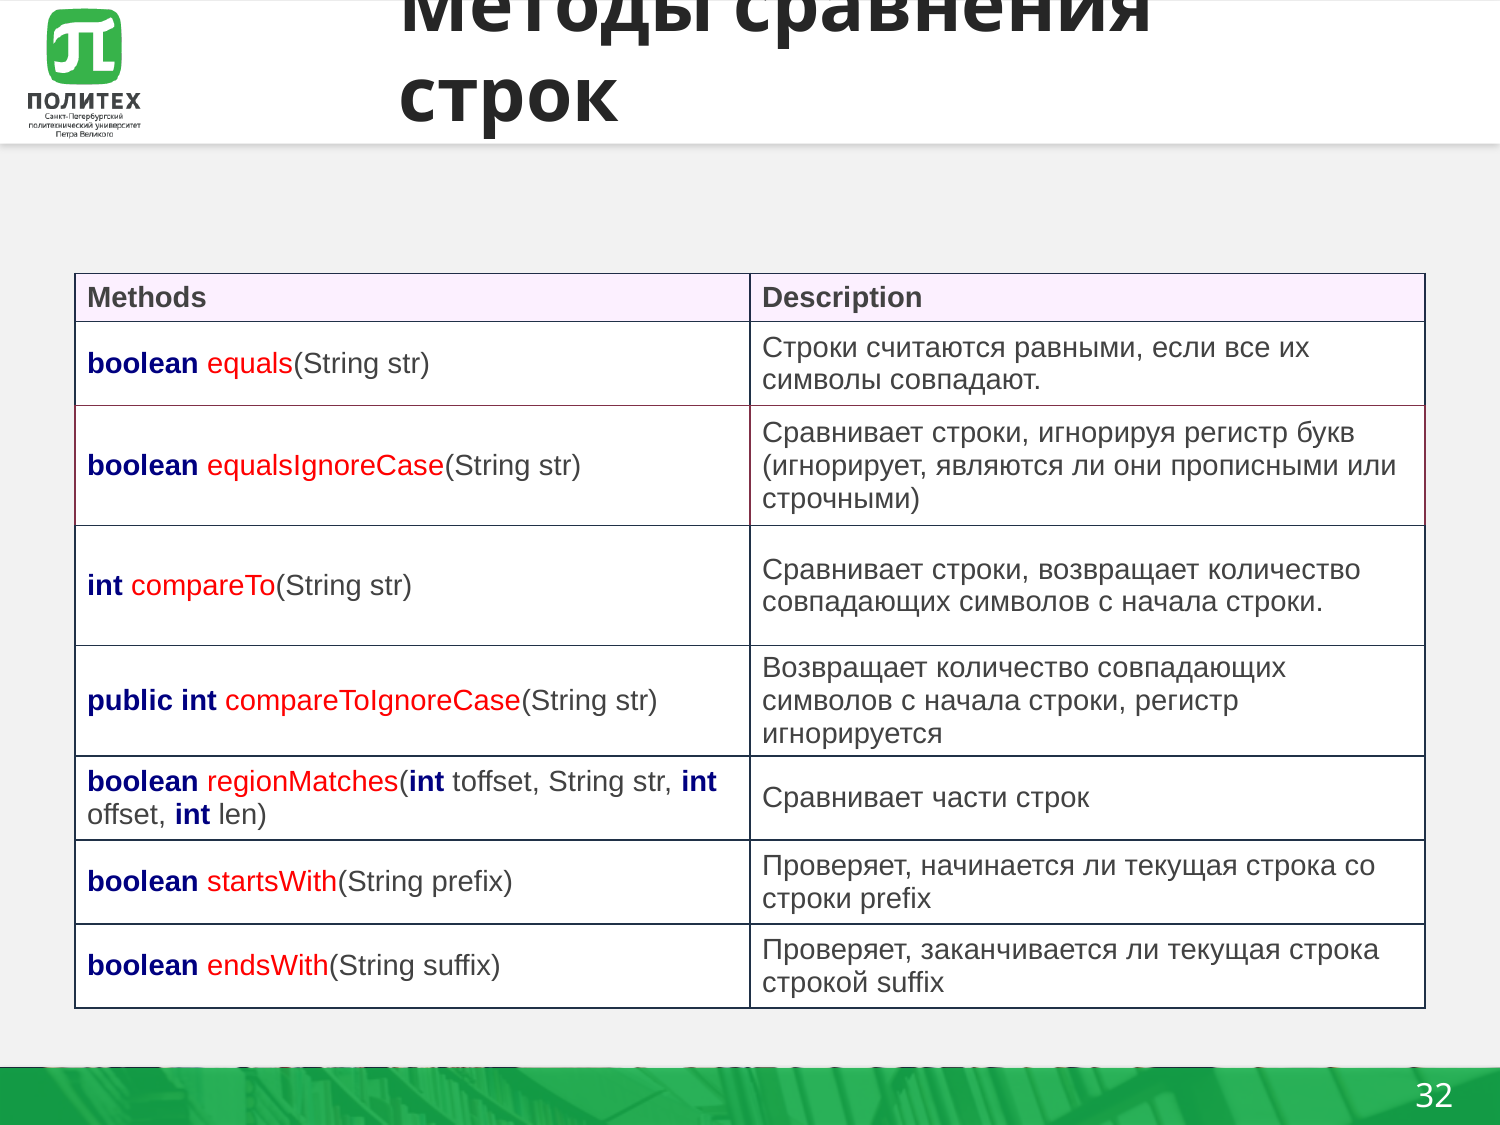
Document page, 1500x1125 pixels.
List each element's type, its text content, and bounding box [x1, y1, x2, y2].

table_cell public int compareToIgnoreCase(String str) [76, 646, 749, 755]
table_cell Сравнивает строки, игнорируя регистр букв (игнорирует, являются ли они прописными или строчными) [751, 406, 1424, 525]
table_cell boolean equals(String str) [76, 322, 749, 405]
table_cell boolean endsWith(String suffix) [76, 925, 749, 1007]
table_cell Возвращает количество совпадающих символов с начала строки, регистр игнорируется [751, 646, 1424, 755]
picture [4, 0, 169, 151]
table_cell Строки считаются равными, если все их символы совпадают. [751, 322, 1424, 405]
table_header Methods [76, 274, 749, 321]
table_cell boolean startsWith(String prefix) [76, 841, 749, 923]
table_cell boolean regionMatches(int toffset, String str, int offset, int len) [76, 757, 749, 839]
table_cell int compareTo(String str) [76, 526, 749, 645]
text_box Методы сравнения cтрок [383, 0, 1353, 144]
table_cell Проверяет, начинается ли текущая строка со строки prefix [751, 841, 1424, 923]
table_cell Проверяет, заканчивается ли текущая строка строкой suffix [751, 925, 1424, 1007]
table_cell Сравнивает части строк [751, 757, 1424, 839]
table_cell Сравнивает строки, возвращает количество совпадающих символов с начала строки. [751, 526, 1424, 645]
table_cell boolean equalsIgnoreCase(String str) [76, 406, 749, 525]
table_header Description [751, 274, 1424, 321]
